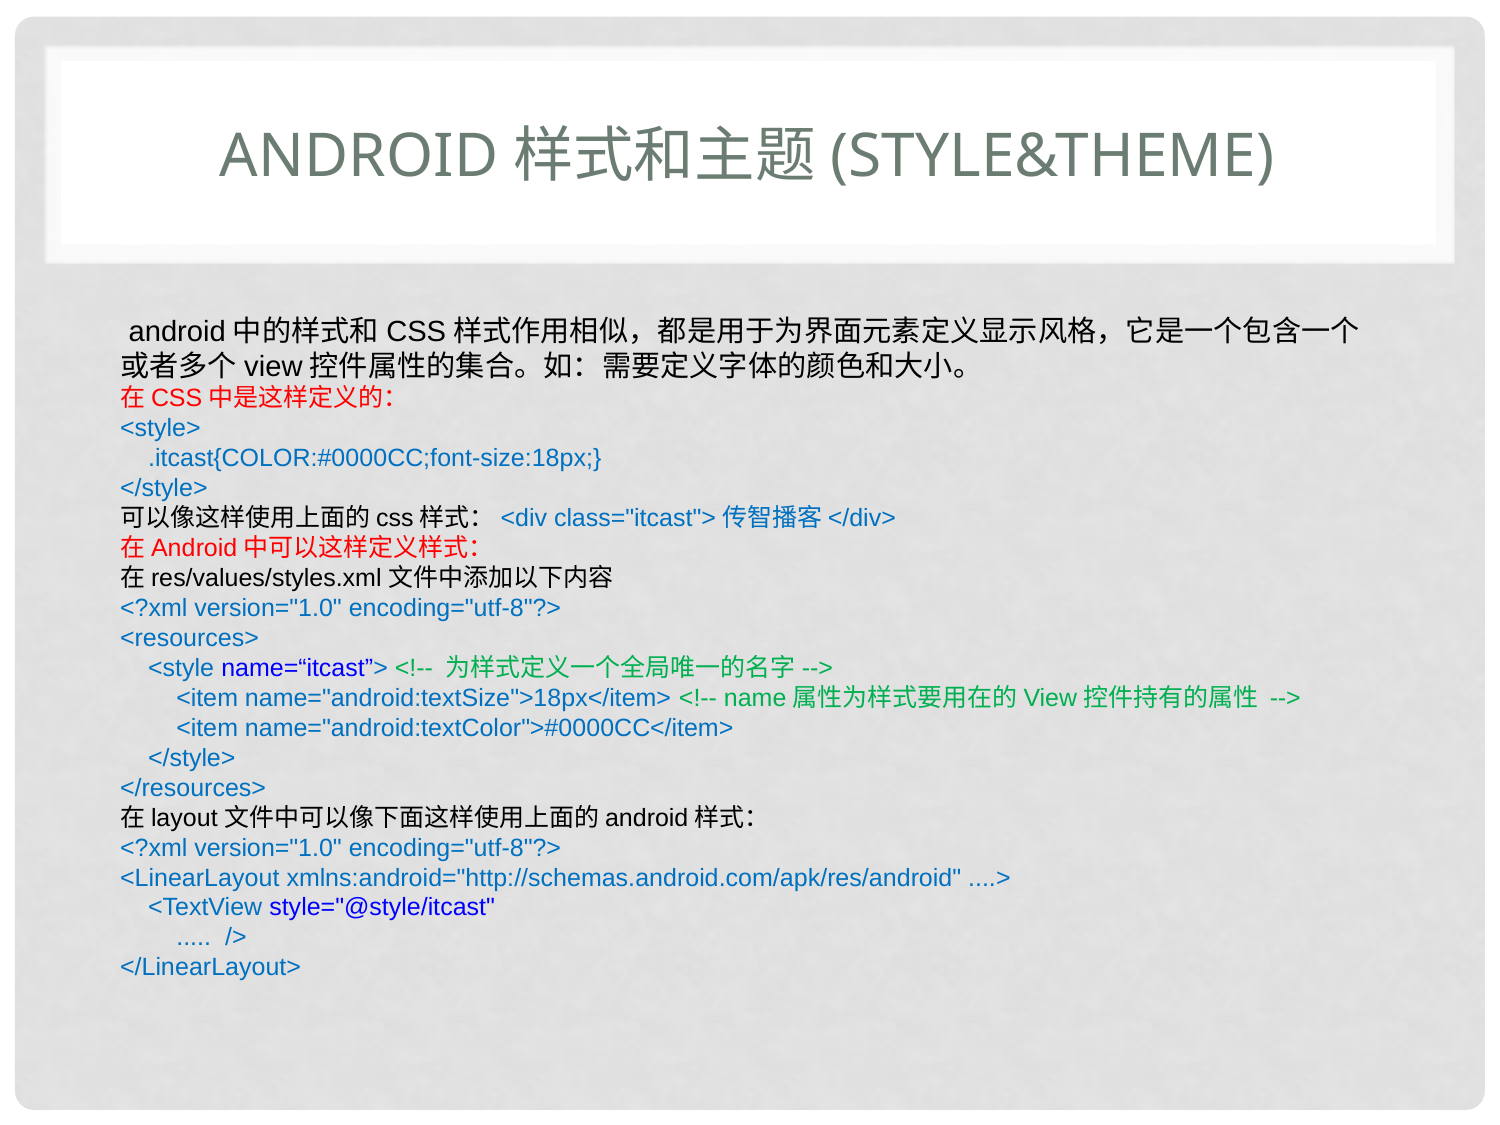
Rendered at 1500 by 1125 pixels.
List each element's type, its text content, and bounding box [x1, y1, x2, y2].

text_box android中的样式和CSS样式作用相似，都是用于为界面元素定义显示风格，它是一个包含一个或者多个view控件属性的集合。如：需要定义字体的颜色和大小。 在CSS中是这样定义的： <style> .itcast{COLOR:#0000CC;font-size:18px;} </style> 可以像这样使用上面的css样式：<div class="itcast">传智播客</div> 在Android中可以这样定义样式： 在res/values/styles.xml文件中添加以下内容 <?xml version="1.0" encoding="utf-8"?> <resources> <style name=“itcast”> <!-- 为样式定义一个全局唯一的名字--> <item name="android:textSize">18px</item> <!-- name属性为样式要用在的View控件持有的属性 --> <item name="android:textColor">#0000CC</item> </style> </resources> 在layout文件中可以像下面这样使用上面的android样式： <?xml version="1.0" encoding="utf-8"?> <LinearLayout xmlns:android="http://schemas.android.com/apk/res/android" ....> <TextView style="@style/itcast" ..... /> </LinearLayout> [105, 304, 1383, 989]
title android样式和主题(style&theme) [69, 66, 1425, 238]
